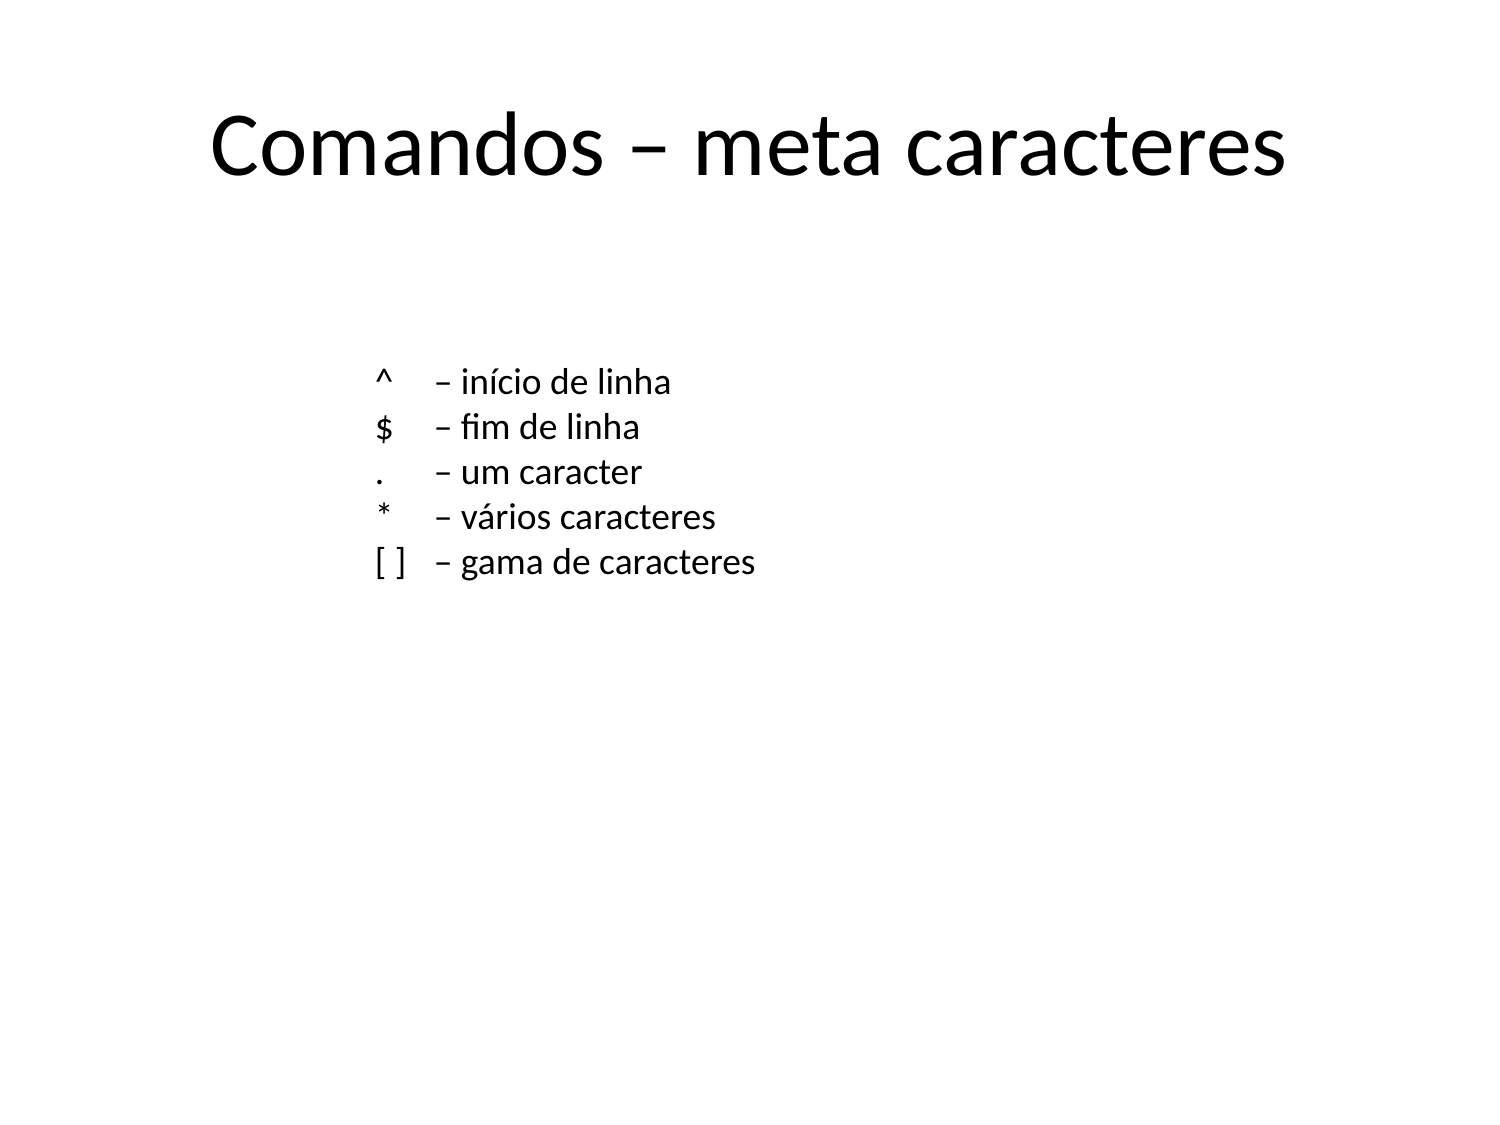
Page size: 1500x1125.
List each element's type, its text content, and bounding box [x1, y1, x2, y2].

title Comandos – meta caracteres [75, 45, 1425, 233]
text_box ^ – início de linha $ – fim de linha . – um caracter * – vários caracteres [ ] – gama de caracteres [360, 349, 1329, 590]
